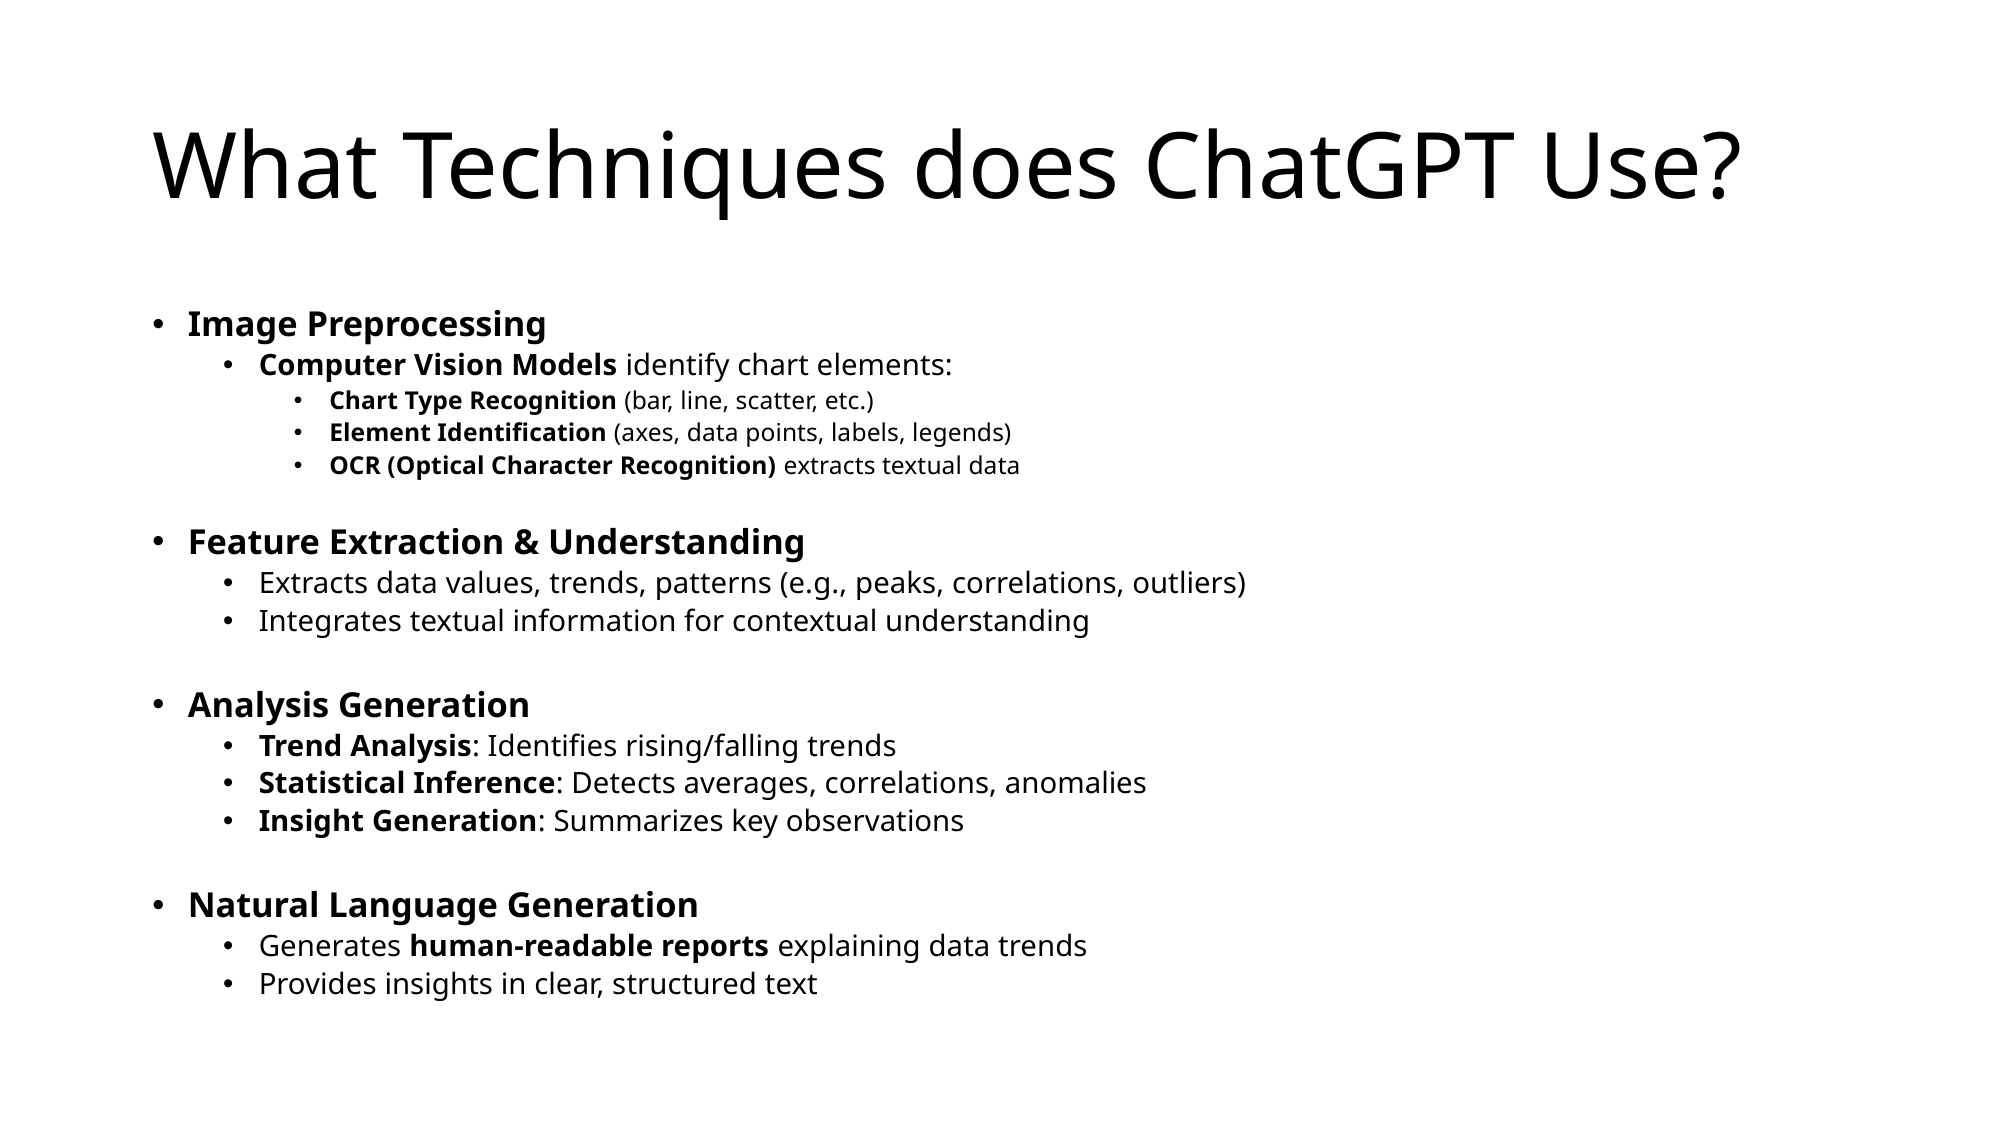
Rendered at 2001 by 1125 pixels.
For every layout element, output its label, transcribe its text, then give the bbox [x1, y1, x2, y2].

title What Techniques does ChatGPT Use? [137, 59, 1863, 278]
list Image Preprocessing Computer Vision Models identify chart elements: Chart Type Recognition (bar, line, scatter, etc.) Element Identification (axes, data points, labels, legends) OCR (Optical Character Recognition) extracts textual data Feature Extraction & Understanding Extracts data values, trends, patterns (e.g., peaks, correlations, outliers) Integrates textual information for contextual understanding Analysis Generation Trend Analysis: Identifies rising/falling trends Statistical Inference: Detects averages, correlations, anomalies Insight Generation: Summarizes key observations Natural Language Generation Generates human-readable reports explaining data trends Provides insights in clear, structured text [137, 299, 1863, 1014]
